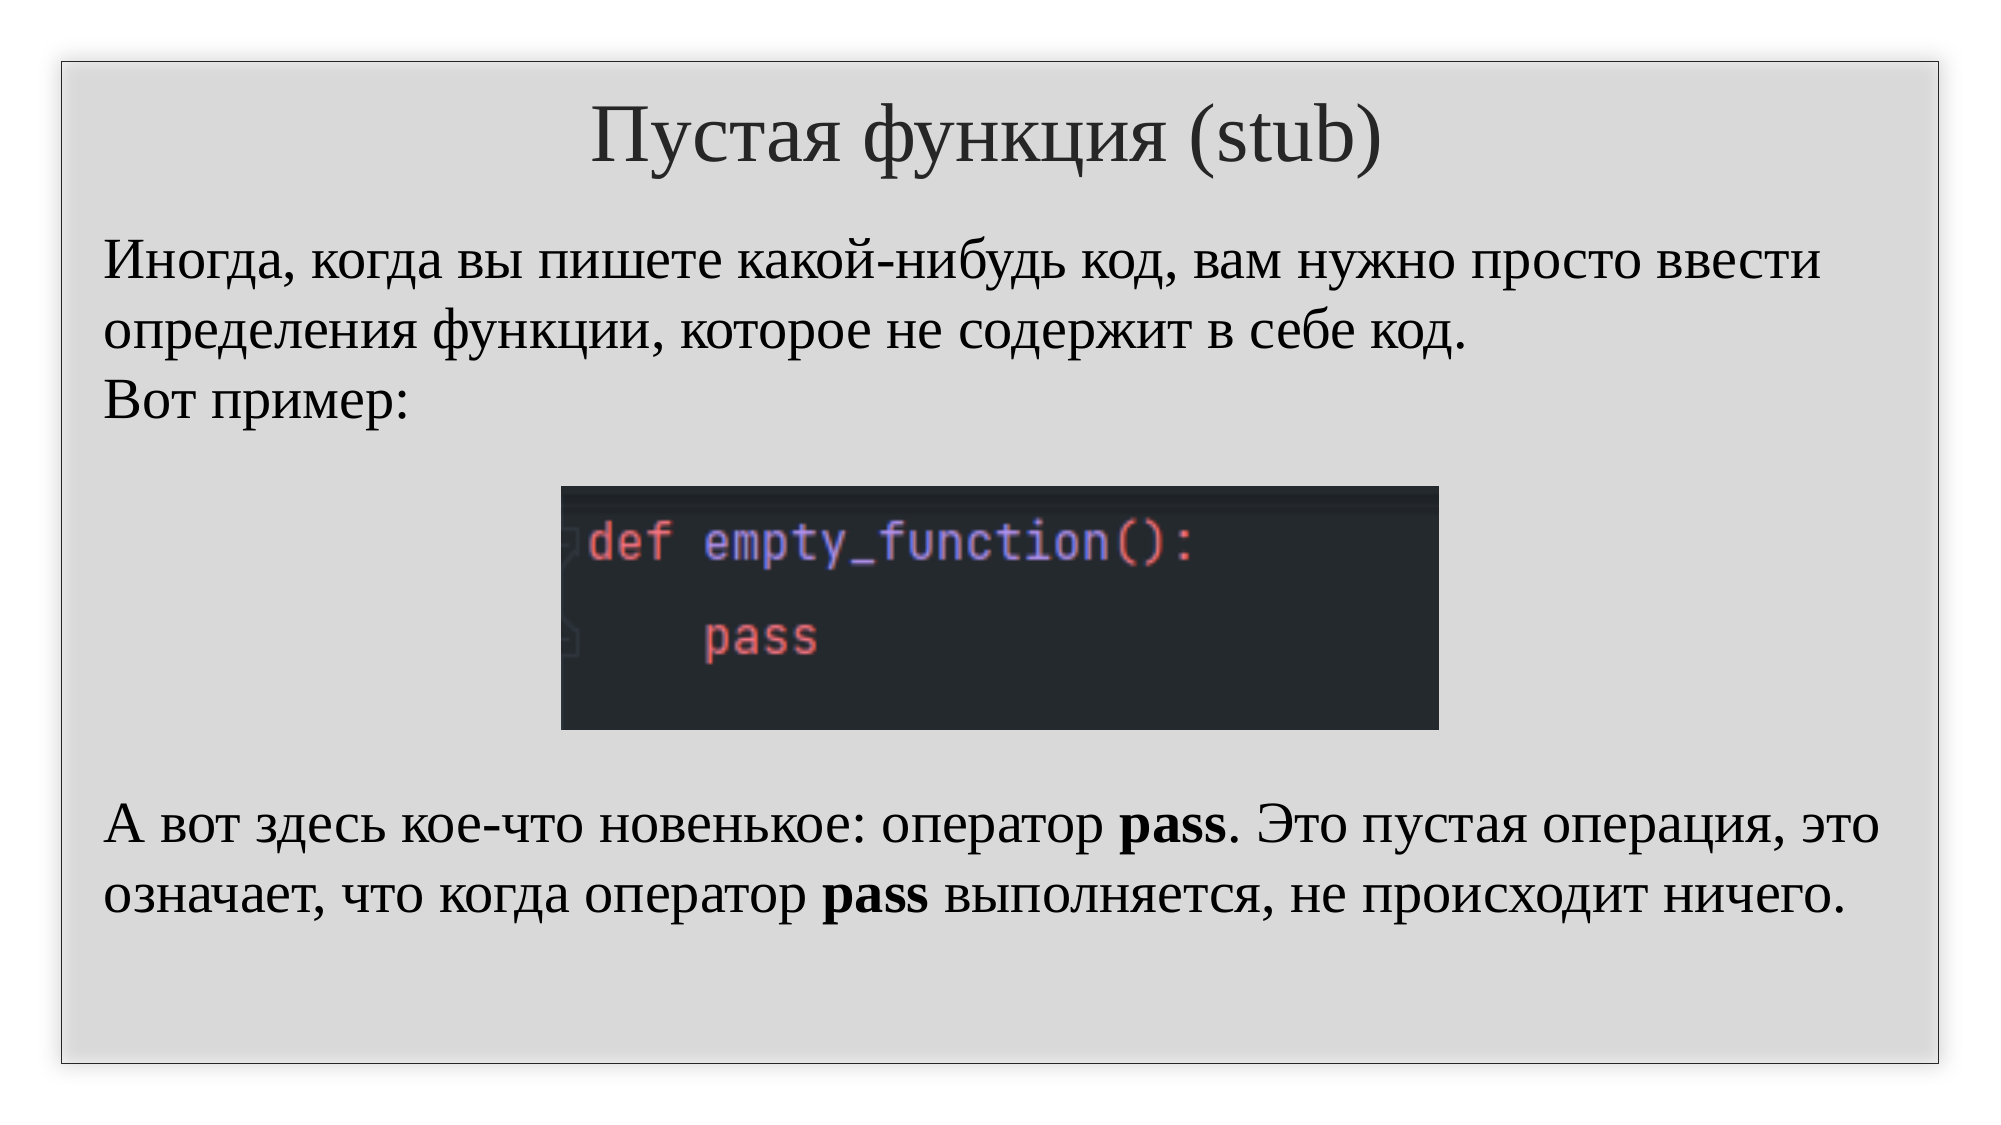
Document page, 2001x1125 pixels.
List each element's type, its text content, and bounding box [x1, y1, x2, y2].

text_box Иногда, когда вы пишете какой-нибудь код, вам нужно просто ввести определения функции, которое не содержит в себе код. Вот пример: [88, 213, 1911, 441]
title Пустая функция (stub) [162, 21, 1813, 213]
picture [560, 486, 1439, 731]
text_box А вот здесь кое-что новенькое: оператор pass. Это пустая операция, это означает, что когда оператор pass выполняется, не происходит ничего. [89, 776, 1934, 934]
